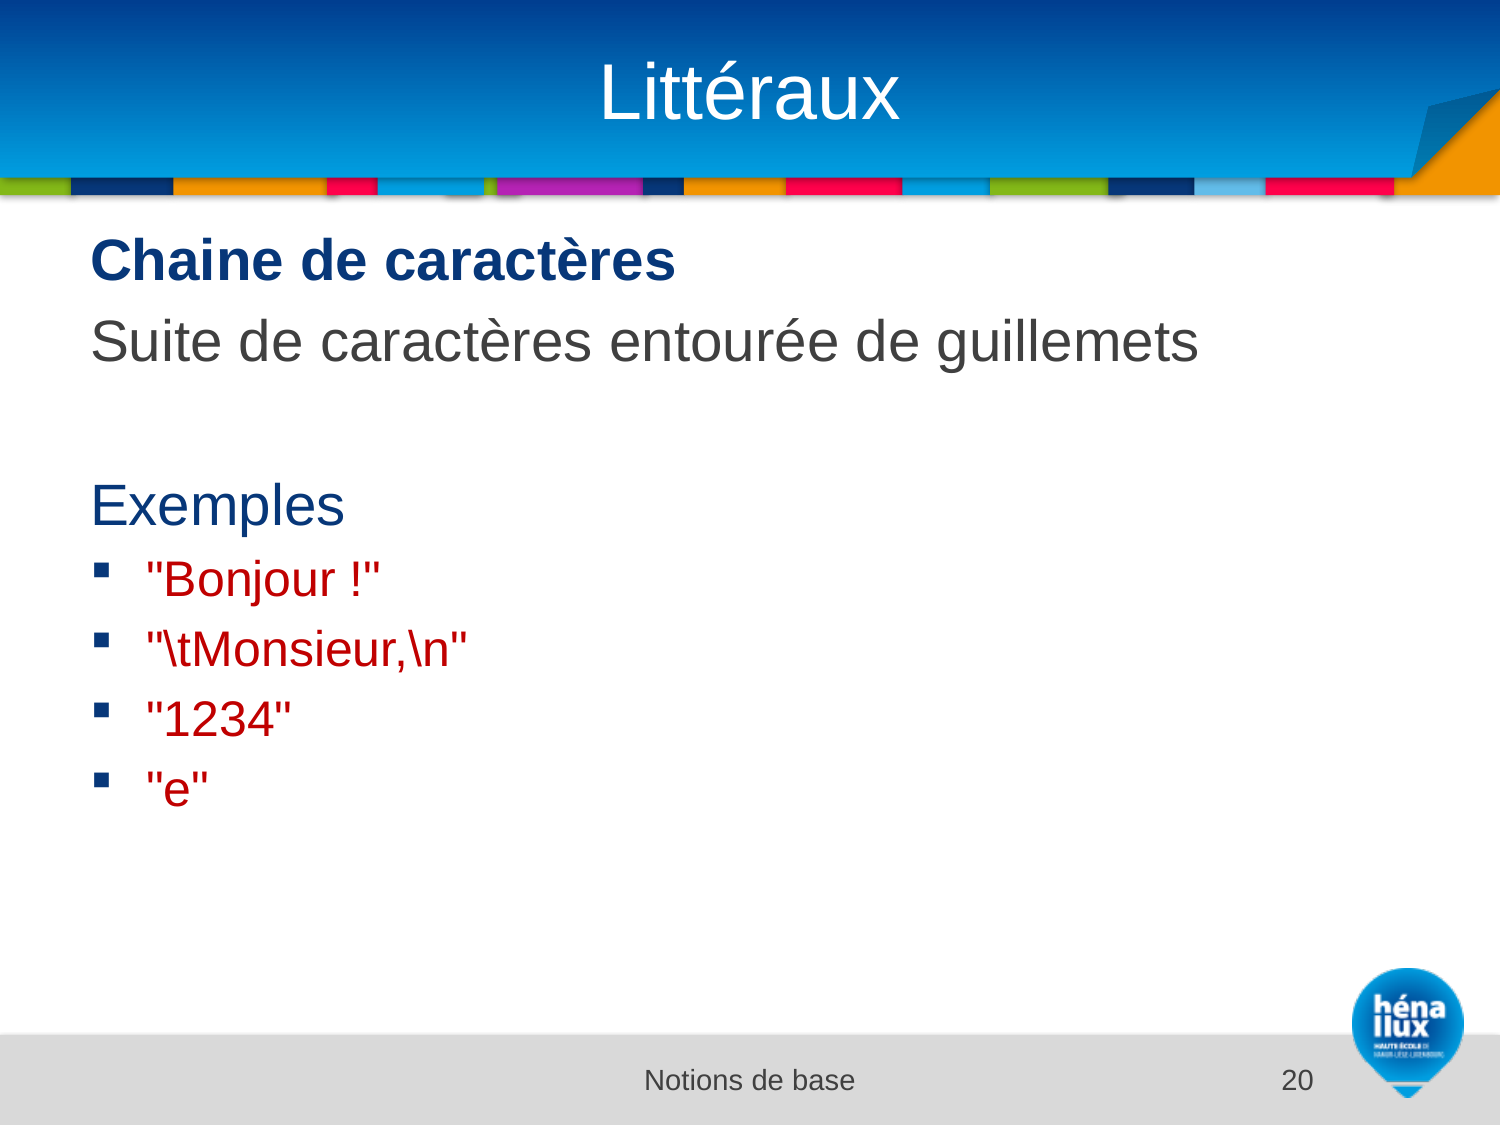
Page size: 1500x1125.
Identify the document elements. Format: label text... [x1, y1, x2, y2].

slide_number 20 [1151, 1053, 1330, 1111]
picture [1352, 1029, 1464, 1098]
title Littéraux [75, 10, 1425, 166]
footer Notions de base [383, 1053, 1117, 1111]
list Chaine de caractères Suite de caractères entourée de guillemets Exemples "Bonjour !" "\tMonsieur,\n" "1234" "e" [75, 214, 1425, 1005]
picture [1425, 968, 1464, 1018]
picture [1365, 985, 1450, 1067]
